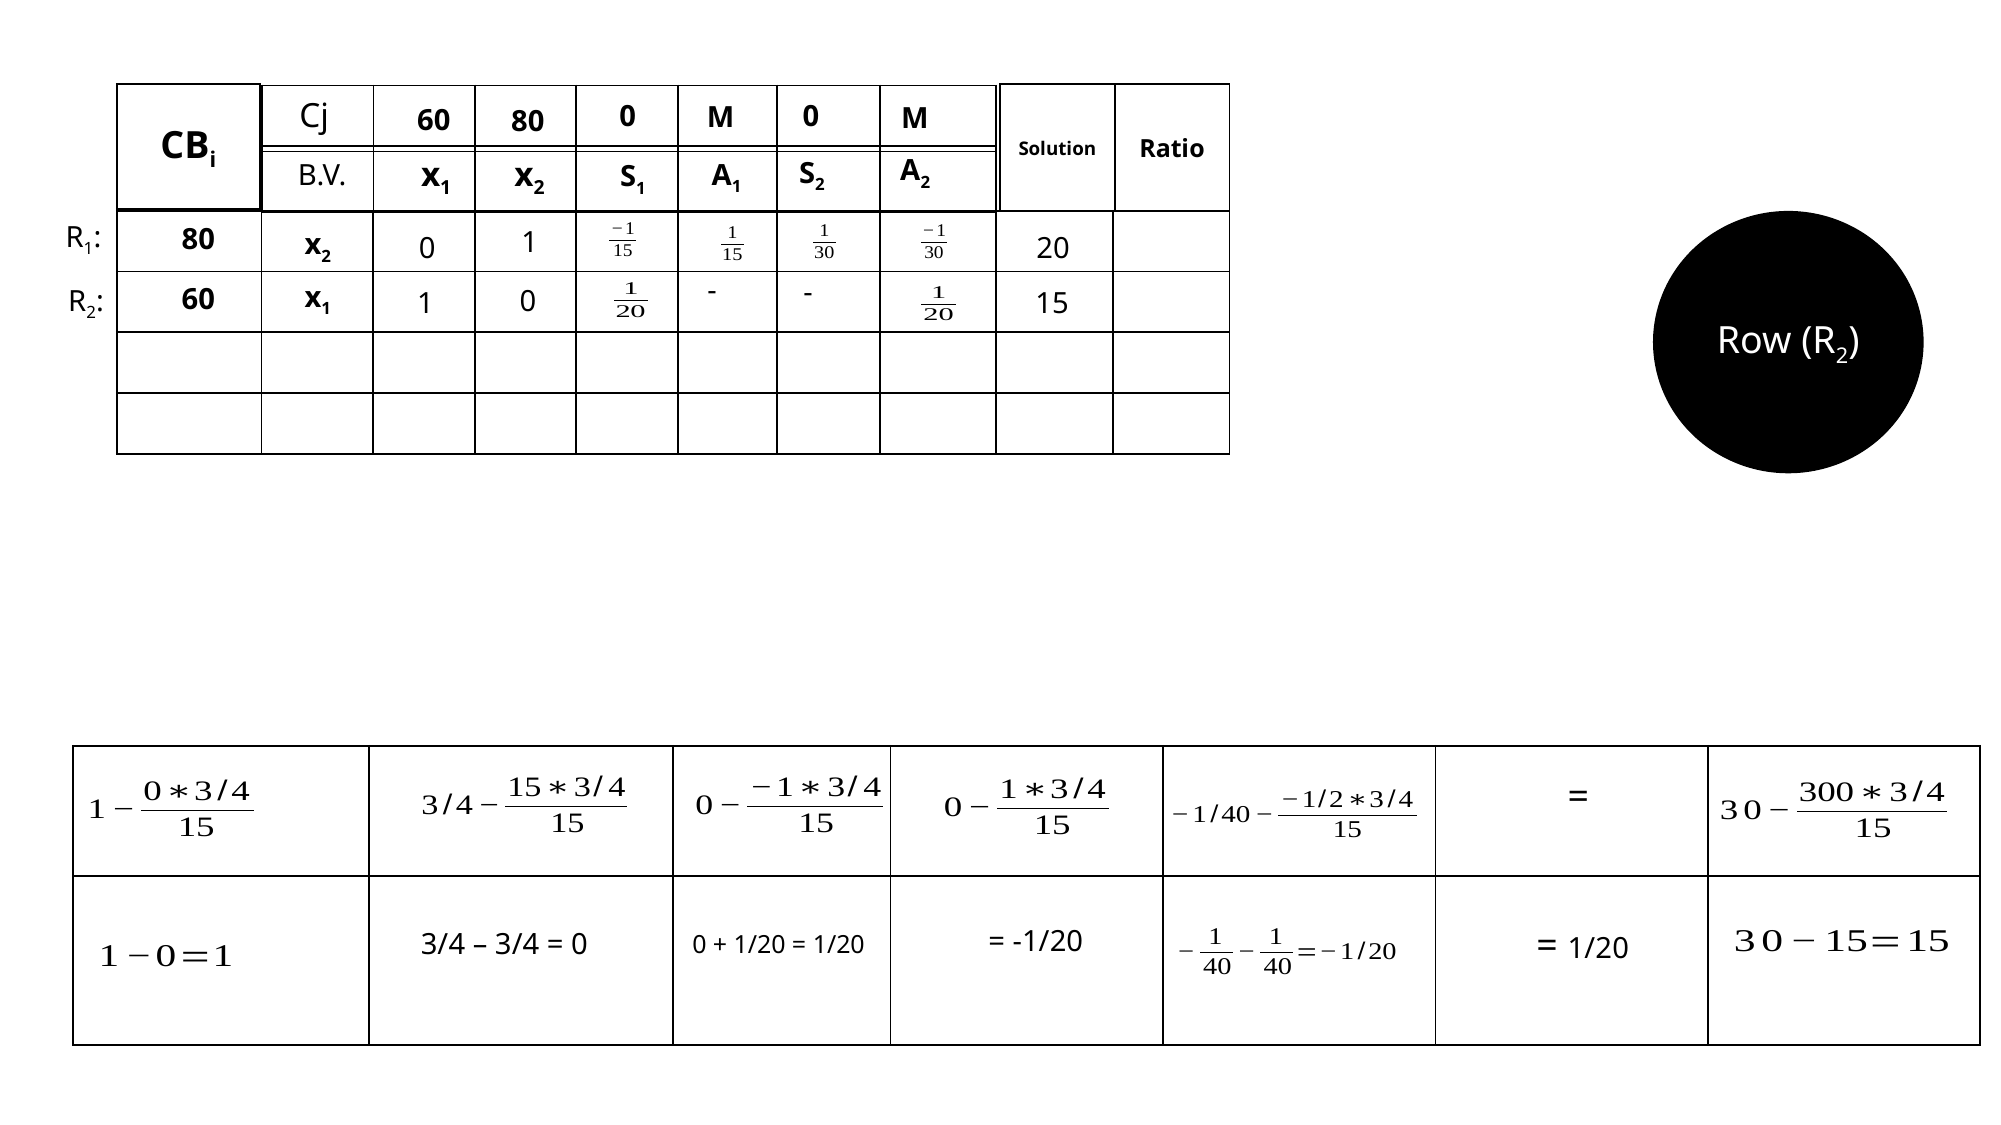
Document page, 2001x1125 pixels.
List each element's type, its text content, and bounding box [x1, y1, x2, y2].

table_cell [476, 333, 575, 392]
table_header [679, 147, 776, 210]
table_header [1164, 747, 1435, 875]
table_header [374, 86, 474, 145]
table_header [881, 212, 995, 271]
table_cell [476, 272, 575, 331]
text_box M [886, 91, 960, 142]
table_header [881, 86, 995, 145]
table_cell [997, 272, 1112, 331]
text_box R1: [50, 210, 145, 266]
table_cell [262, 394, 372, 453]
table_cell [778, 272, 879, 331]
text_box Cj [284, 86, 372, 142]
table_cell [881, 394, 995, 453]
table_header Solution [1001, 85, 1114, 210]
table_cell [1114, 394, 1229, 453]
table_header CBi [118, 85, 259, 208]
text_box B.V. [283, 148, 371, 199]
table_cell [881, 272, 995, 331]
text_box 15 [1020, 276, 1094, 327]
text_box 60 [166, 273, 240, 324]
table_header [1709, 747, 1979, 875]
table_cell [1114, 272, 1229, 331]
text_box x2 [499, 145, 588, 206]
text_box S1 [605, 150, 693, 205]
text_box 0 [604, 89, 678, 140]
table_header [881, 147, 995, 210]
table_header [374, 212, 474, 271]
table_header [674, 747, 890, 875]
text_box 3/4 – 3/4 = 0 [406, 917, 633, 968]
text_box 80 [496, 95, 570, 145]
text_box 20 [1021, 222, 1095, 273]
table_cell [778, 394, 879, 453]
text_box 0 [504, 274, 578, 325]
table_cell [374, 394, 474, 453]
table_header [74, 747, 368, 875]
table_cell [881, 333, 995, 392]
table_header [778, 86, 879, 145]
table_header [679, 212, 776, 271]
table_header [1114, 212, 1229, 271]
table_cell [679, 394, 776, 453]
text_box Row (R2) [1652, 210, 1924, 474]
text_box 80 [166, 212, 240, 263]
text_box 1 [402, 276, 476, 327]
table_header [778, 212, 879, 271]
table_cell [374, 272, 474, 331]
table_cell [997, 394, 1112, 453]
table_header [263, 86, 373, 145]
table_cell [679, 333, 776, 392]
table_cell [891, 877, 1162, 1044]
table_cell [1436, 877, 1707, 1044]
text_box S2 [784, 146, 872, 201]
table_header [997, 212, 1112, 271]
table_header [577, 147, 677, 210]
table_header [374, 147, 474, 210]
table_cell [476, 394, 575, 453]
text_box 0 [404, 222, 478, 273]
table_cell [577, 272, 677, 331]
table_cell [778, 333, 879, 392]
text_box A1 [696, 148, 785, 203]
text_box x1 [406, 145, 494, 206]
table_cell [374, 333, 474, 392]
table_cell [74, 877, 368, 1044]
table_cell [370, 877, 672, 1044]
table_cell [1114, 333, 1229, 392]
table_cell [118, 272, 261, 331]
table_cell [577, 333, 677, 392]
text_box A2 [885, 144, 973, 199]
text_box 0 + 1/20 = 1/20 [677, 921, 884, 967]
table_cell [997, 333, 1112, 392]
text_box 0 [787, 89, 861, 140]
text_box M [692, 91, 765, 142]
table_header [778, 147, 879, 210]
table_header [577, 212, 677, 271]
text_box x1 [289, 270, 364, 325]
text_box x2 [289, 218, 364, 270]
table_cell [262, 333, 372, 392]
table_cell [1164, 877, 1435, 1044]
table_header [1436, 747, 1707, 875]
table_cell [1709, 877, 1979, 1044]
text_box 1 [506, 216, 580, 267]
table_header [891, 747, 1162, 875]
text_box 60 [402, 93, 476, 144]
table_header [370, 747, 672, 875]
table_cell [262, 272, 372, 331]
table_cell [577, 394, 677, 453]
table_header [476, 86, 575, 145]
table_header [476, 212, 575, 271]
table_header [679, 86, 776, 145]
table_header [263, 147, 373, 210]
table_cell [674, 877, 890, 1044]
table_cell [679, 272, 776, 331]
table_header [118, 212, 261, 271]
table_cell [118, 394, 261, 453]
text_box R2: [53, 274, 147, 330]
table_header [476, 147, 575, 210]
table_cell [118, 333, 261, 392]
table_header Ratio [1116, 85, 1229, 210]
table_header [262, 212, 372, 271]
table_header [577, 86, 677, 145]
